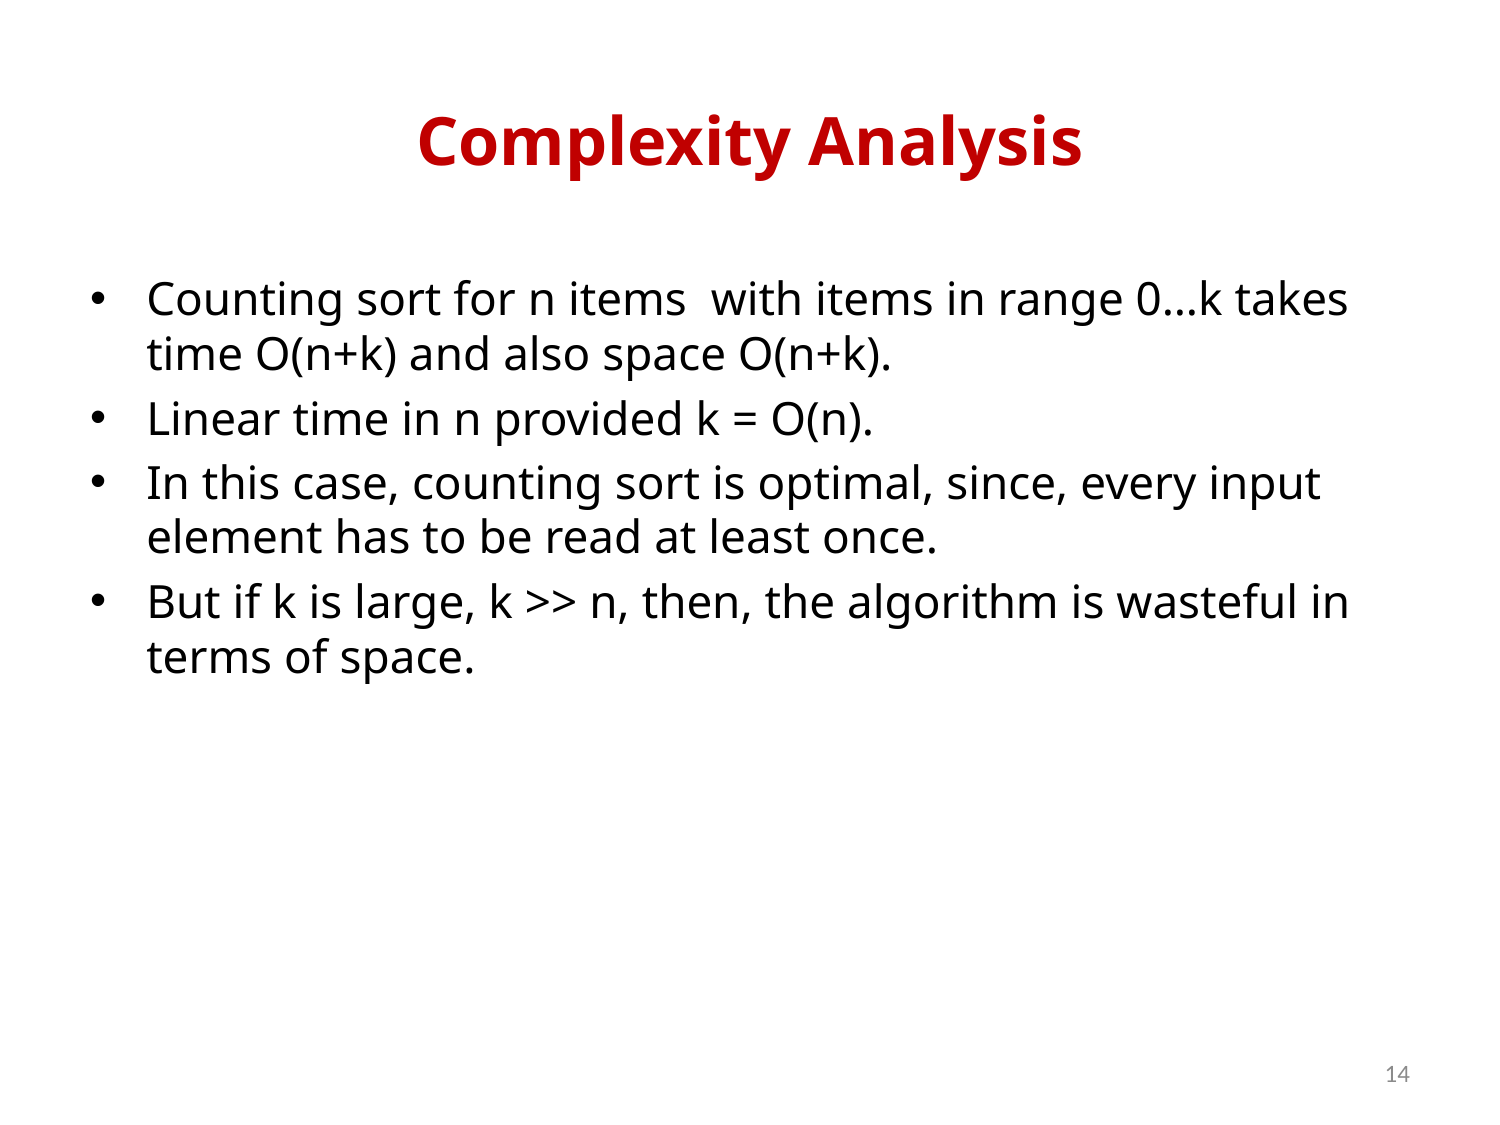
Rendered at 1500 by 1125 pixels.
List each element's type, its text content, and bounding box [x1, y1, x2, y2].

title Complexity Analysis [75, 45, 1425, 233]
slide_number 14 [1074, 1042, 1425, 1103]
list Counting sort for n items with items in range 0…k takes time O(n+k) and also space O(n+k). Linear time in n provided k = O(n). In this case, counting sort is optimal, since, every input element has to be read at least once. But if k is large, k >> n, then, the algorithm is wasteful in terms of space. [75, 262, 1425, 1005]
